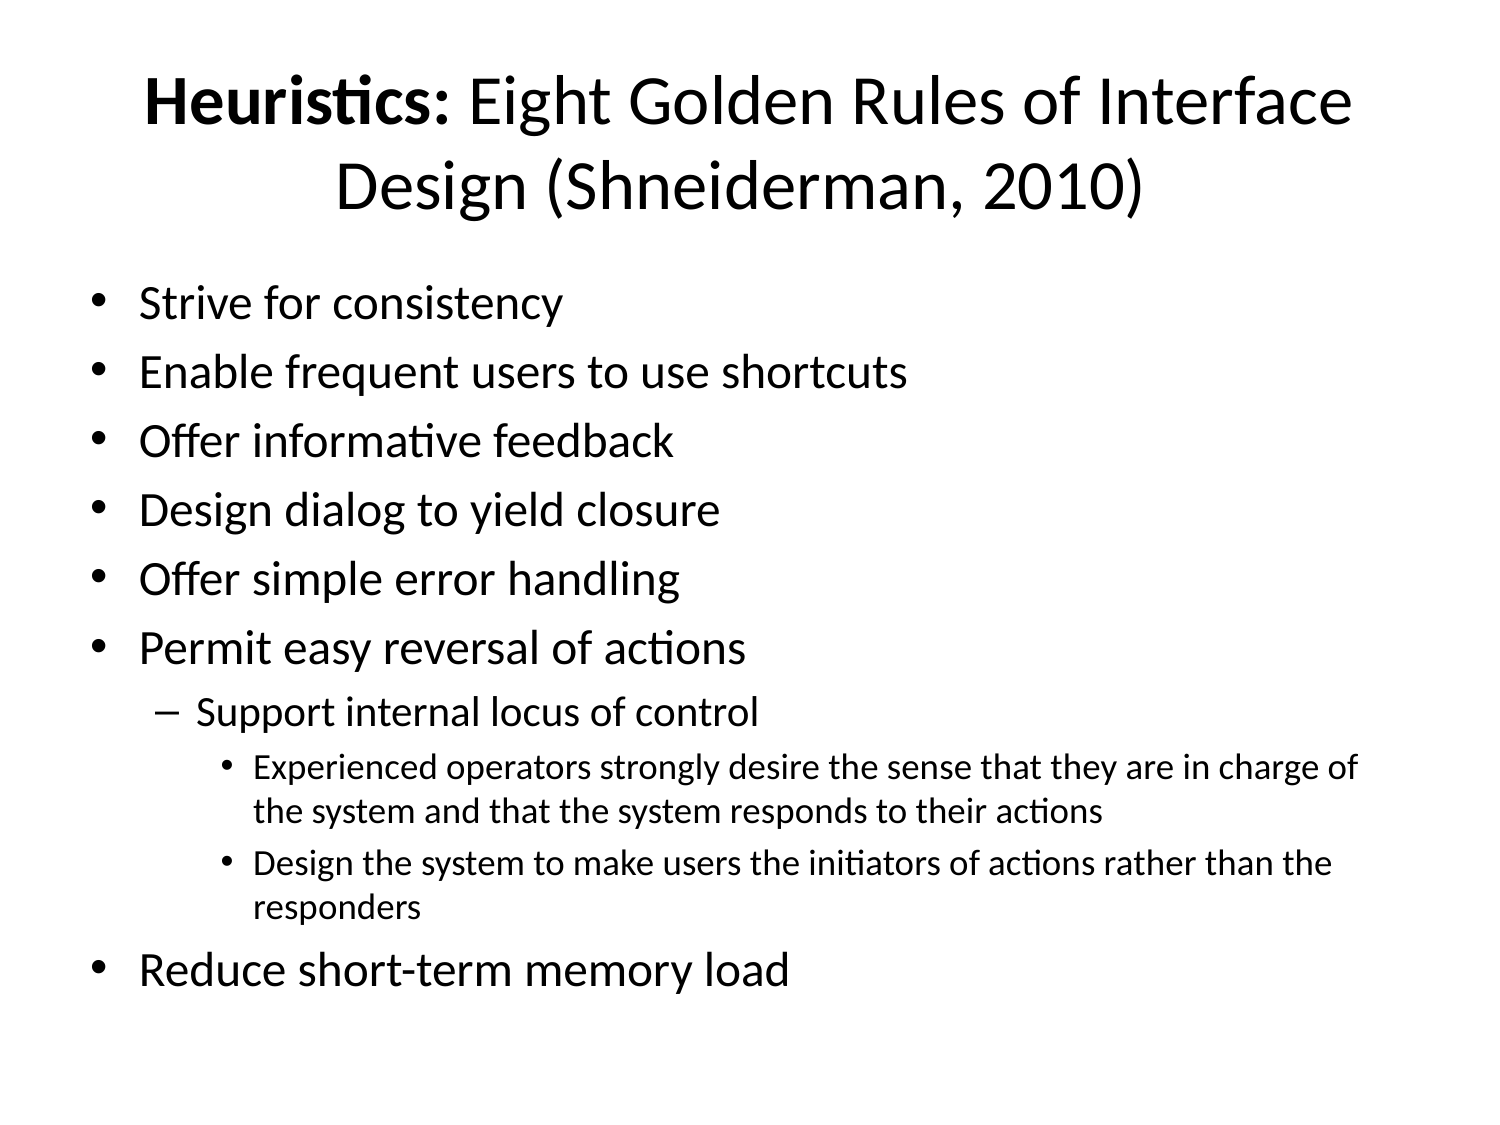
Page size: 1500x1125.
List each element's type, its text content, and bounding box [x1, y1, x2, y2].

title Heuristics: Eight Golden Rules of Interface Design (Shneiderman, 2010) [75, 45, 1425, 233]
list Strive for consistency Enable frequent users to use shortcuts Offer informative feedback Design dialog to yield closure Offer simple error handling Permit easy reversal of actions Support internal locus of control Experienced operators strongly desire the sense that they are in charge of the system and that the system responds to their actions Design the system to make users the initiators of actions rather than the responders Reduce short-term memory load [75, 262, 1425, 1005]
